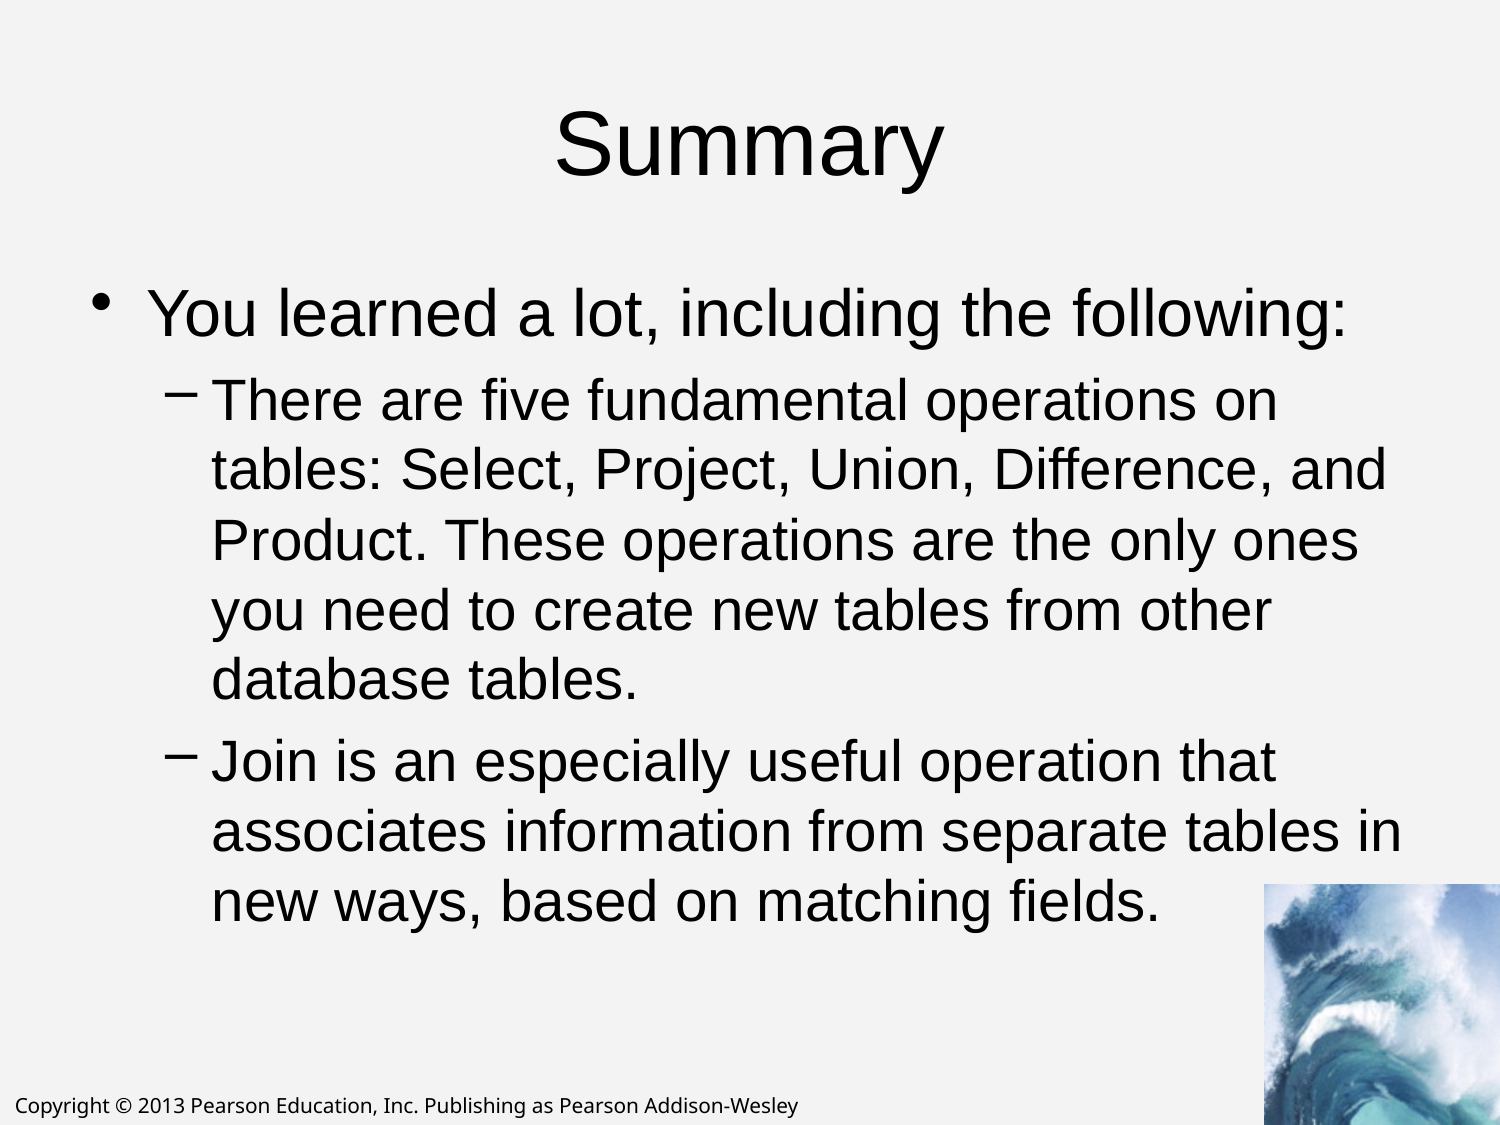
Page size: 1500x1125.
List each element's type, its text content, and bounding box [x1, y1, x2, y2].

title Summary [74, 44, 1426, 233]
list You learned a lot, including the following: There are five fundamental operations on tables: Select, Project, Union, Difference, and Product. These operations are the only ones you need to create new tables from other database tables. Join is an especially useful operation that associates information from separate tables in new ways, based on matching fields. [74, 262, 1426, 1006]
picture [1264, 884, 1500, 1125]
